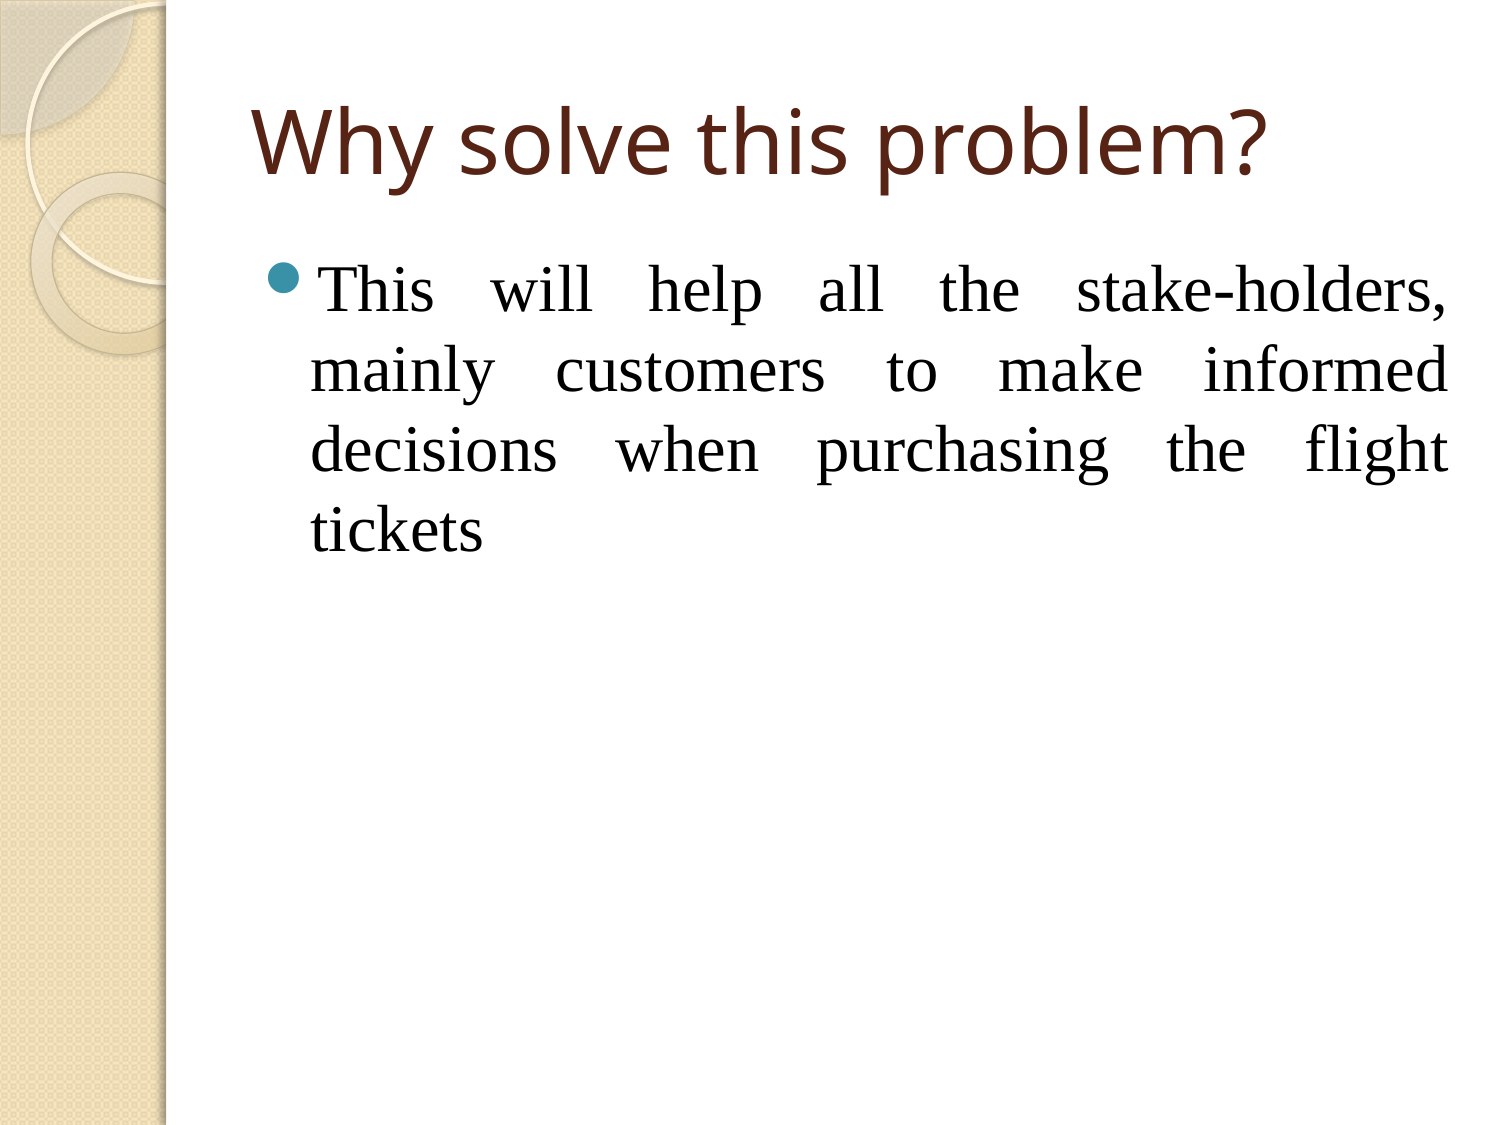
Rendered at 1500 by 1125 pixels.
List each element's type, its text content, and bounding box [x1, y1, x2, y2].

list This will help all the stake-holders, mainly customers to make informed decisions when purchasing the flight tickets [235, 237, 1466, 1025]
title Why solve this problem? [235, 45, 1466, 233]
